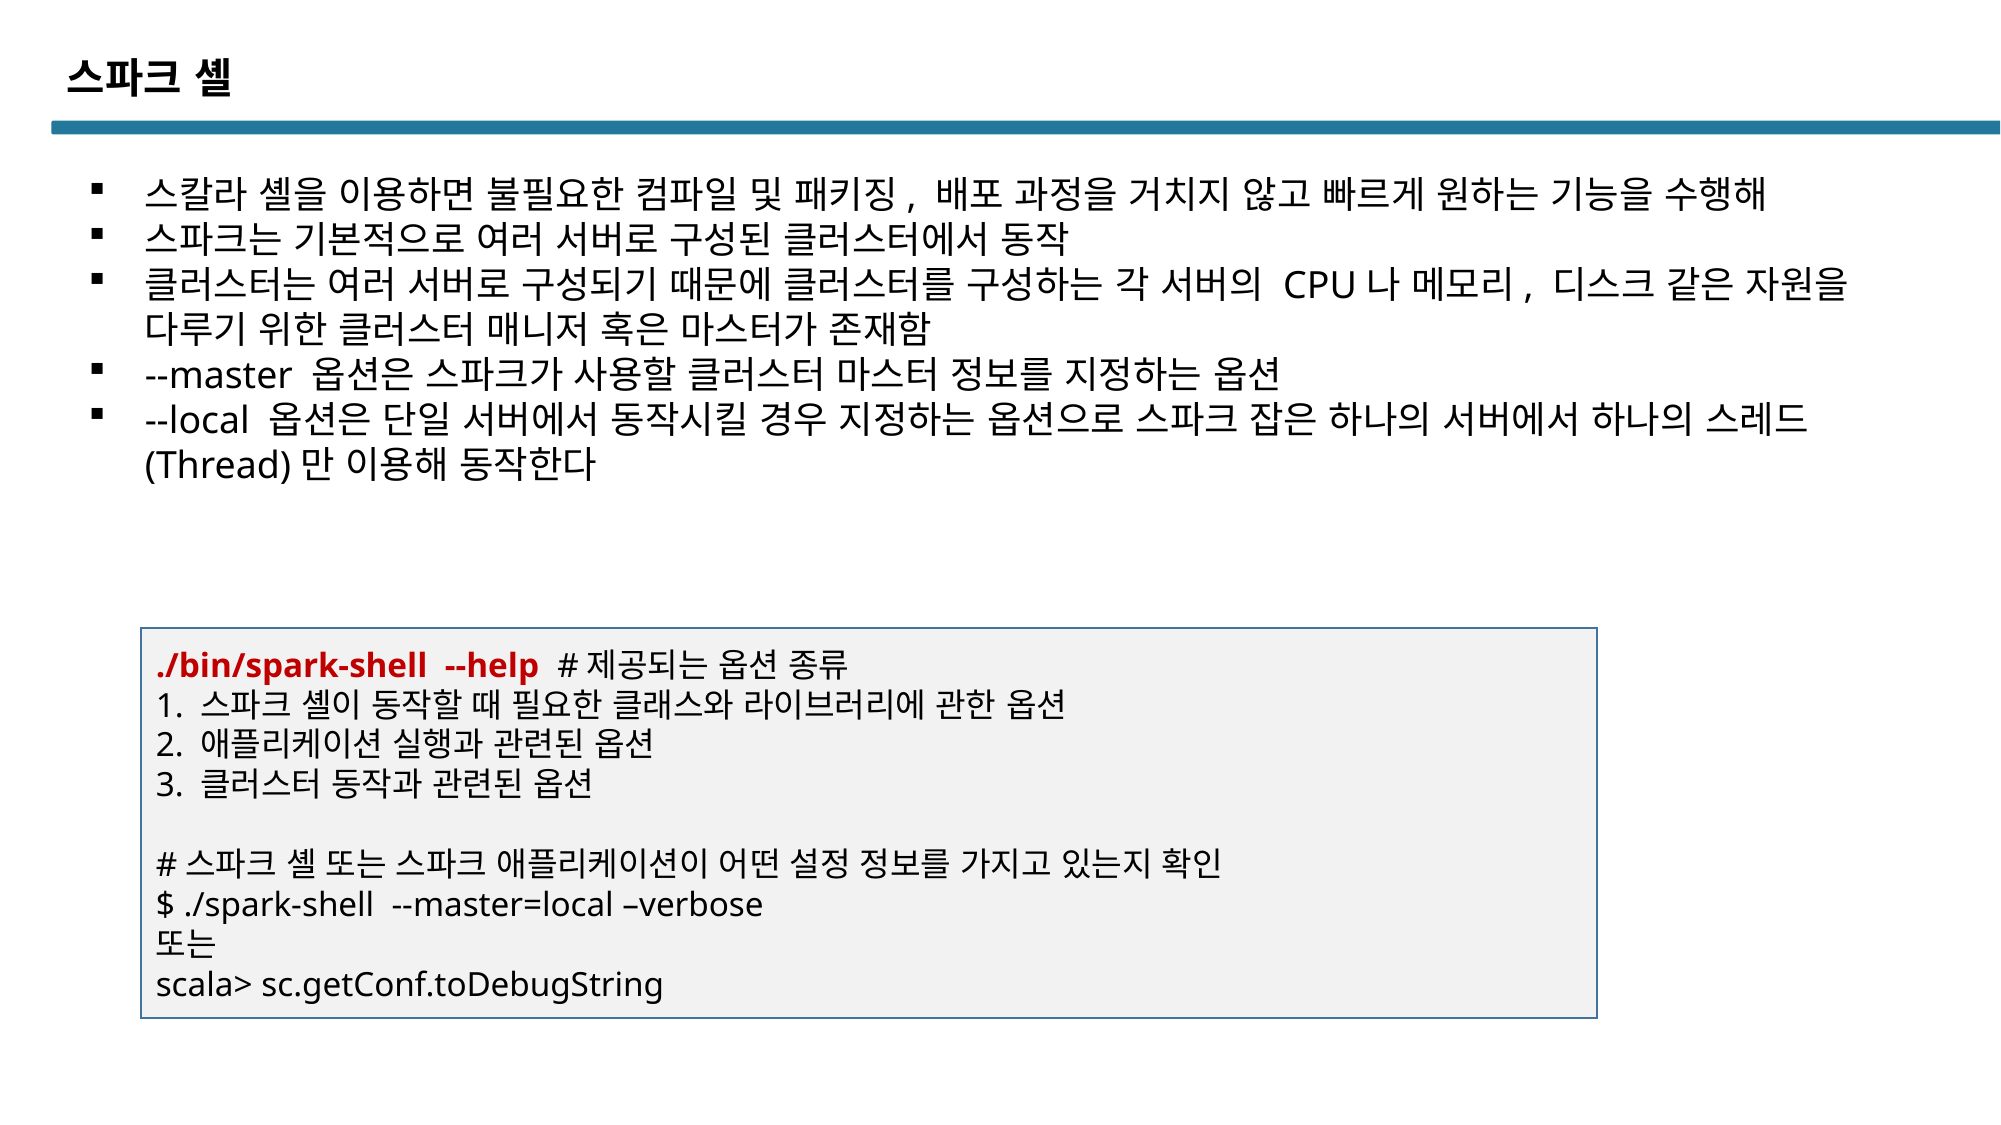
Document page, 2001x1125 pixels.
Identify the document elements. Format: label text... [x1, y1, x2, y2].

text_box ./bin/spark-shell --help #제공되는 옵션 종류 1. 스파크 셸이 동작할 때 필요한 클래스와 라이브러리에 관한 옵션 2. 애플리케이션 실행과 관련된 옵션 3. 클러스터 동작과 관련된 옵션 #스파크 셸 또는 스파크 애플리케이션이 어떤 설정 정보를 가지고 있는지 확인 $ ./spark-shell --master=local –verbose 또는 scala> sc.getConf.toDebugString [140, 627, 1598, 1019]
text_box 스칼라 셸을 이용하면 불필요한 컴파일 및 패키징, 배포 과정을 거치지 않고 빠르게 원하는 기능을 수행해 스파크는 기본적으로 여러 서버로 구성된 클러스터에서 동작 클러스터는 여러 서버로 구성되기 때문에 클러스터를 구성하는 각 서버의 CPU나 메모리, 디스크 같은 자원을 다루기 위한 클러스터 매니저 혹은 마스터가 존재함 --master 옵션은 스파크가 사용할 클러스터 마스터 정보를 지정하는 옵션 --local 옵션은 단일 서버에서 동작시킬 경우 지정하는 옵션으로 스파크 잡은 하나의 서버에서 하나의 스레드(Thread)만 이용해 동작한다 [73, 164, 1938, 539]
text_box 스파크 셸 [51, 50, 1238, 121]
